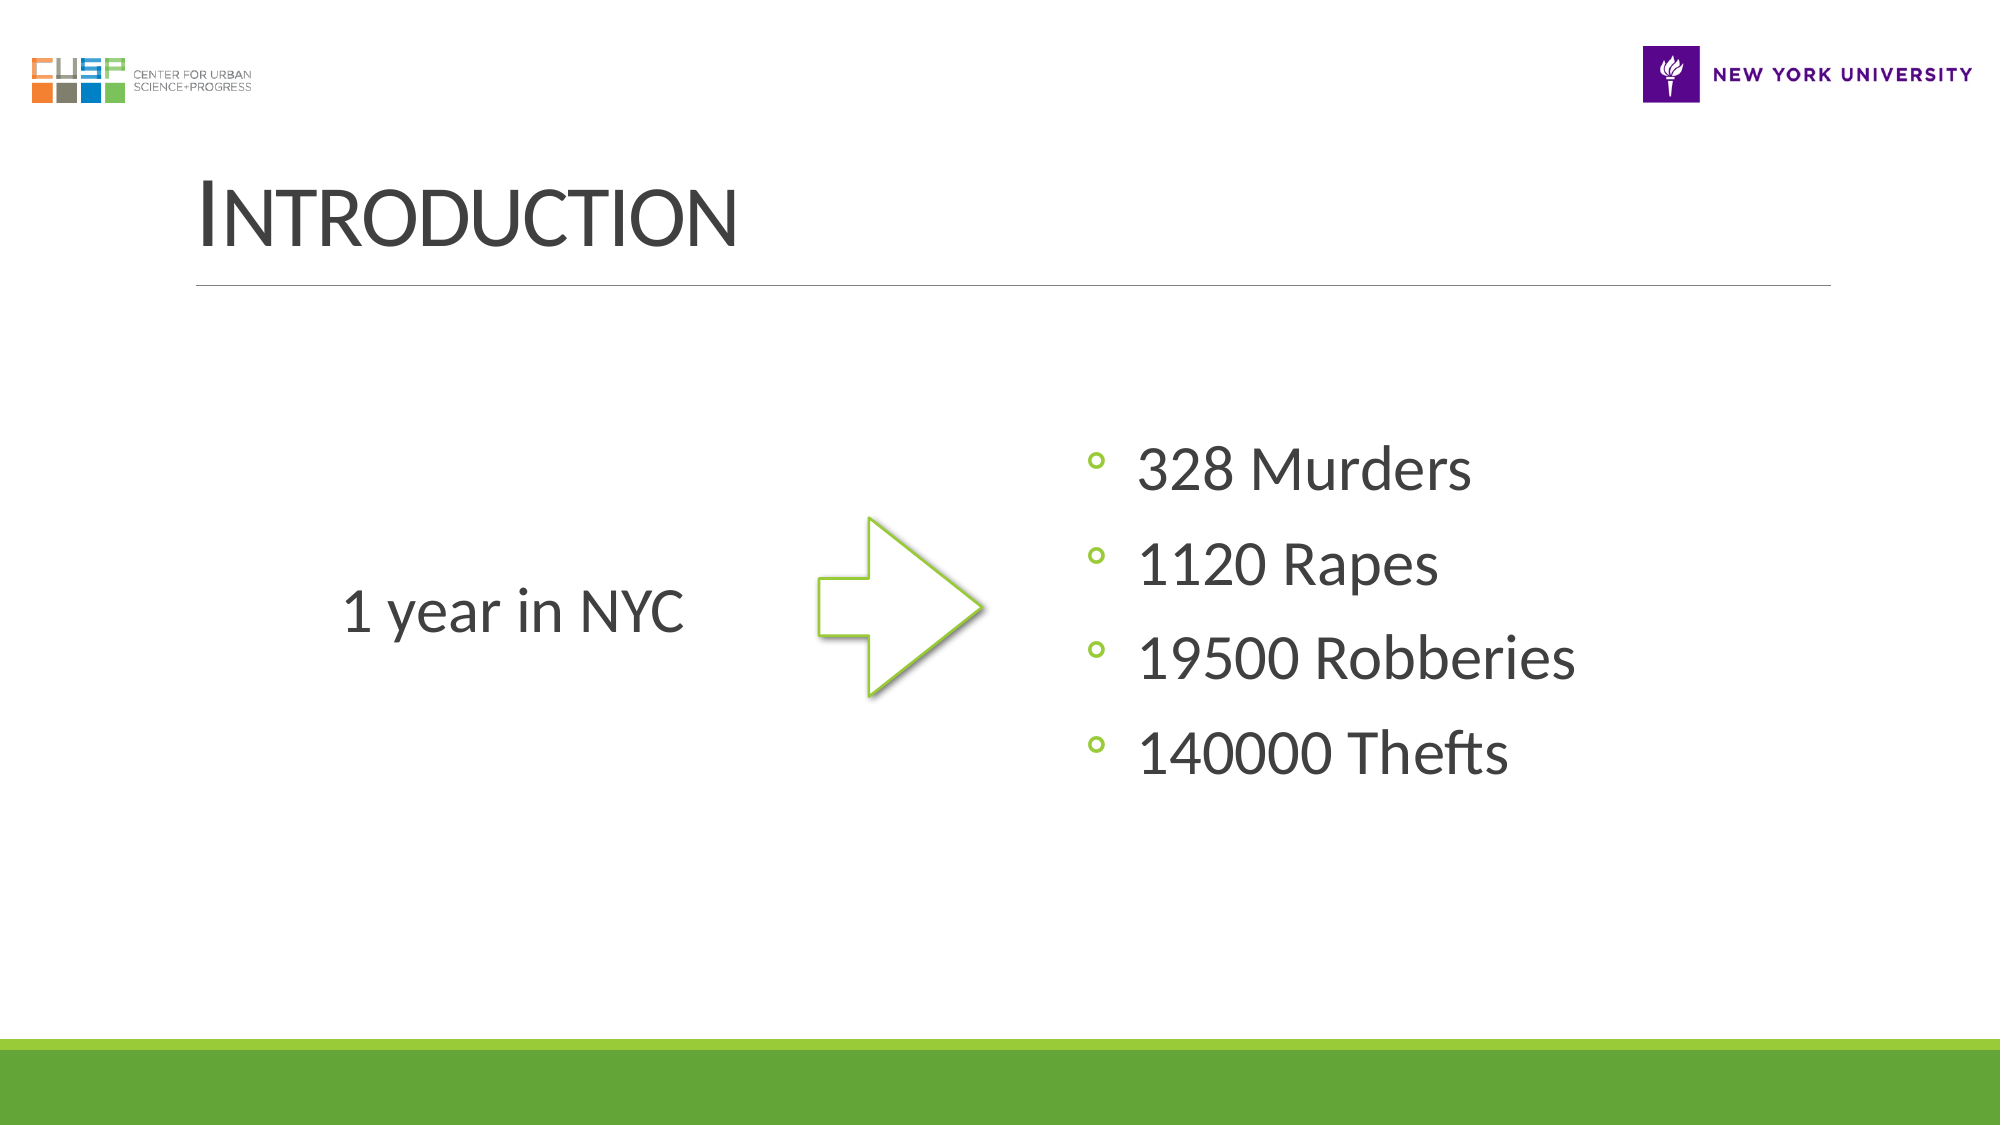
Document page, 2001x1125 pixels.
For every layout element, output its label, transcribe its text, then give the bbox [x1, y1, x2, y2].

list 1 year in NYC [189, 300, 789, 962]
text_box [818, 517, 983, 697]
picture [32, 58, 251, 104]
text_box 328 Murders 1120 Rapes 19500 Robberies 140000 Thefts [1051, 332, 1744, 993]
picture [1643, 46, 1972, 104]
title INTRODUCTION [187, 36, 1839, 276]
